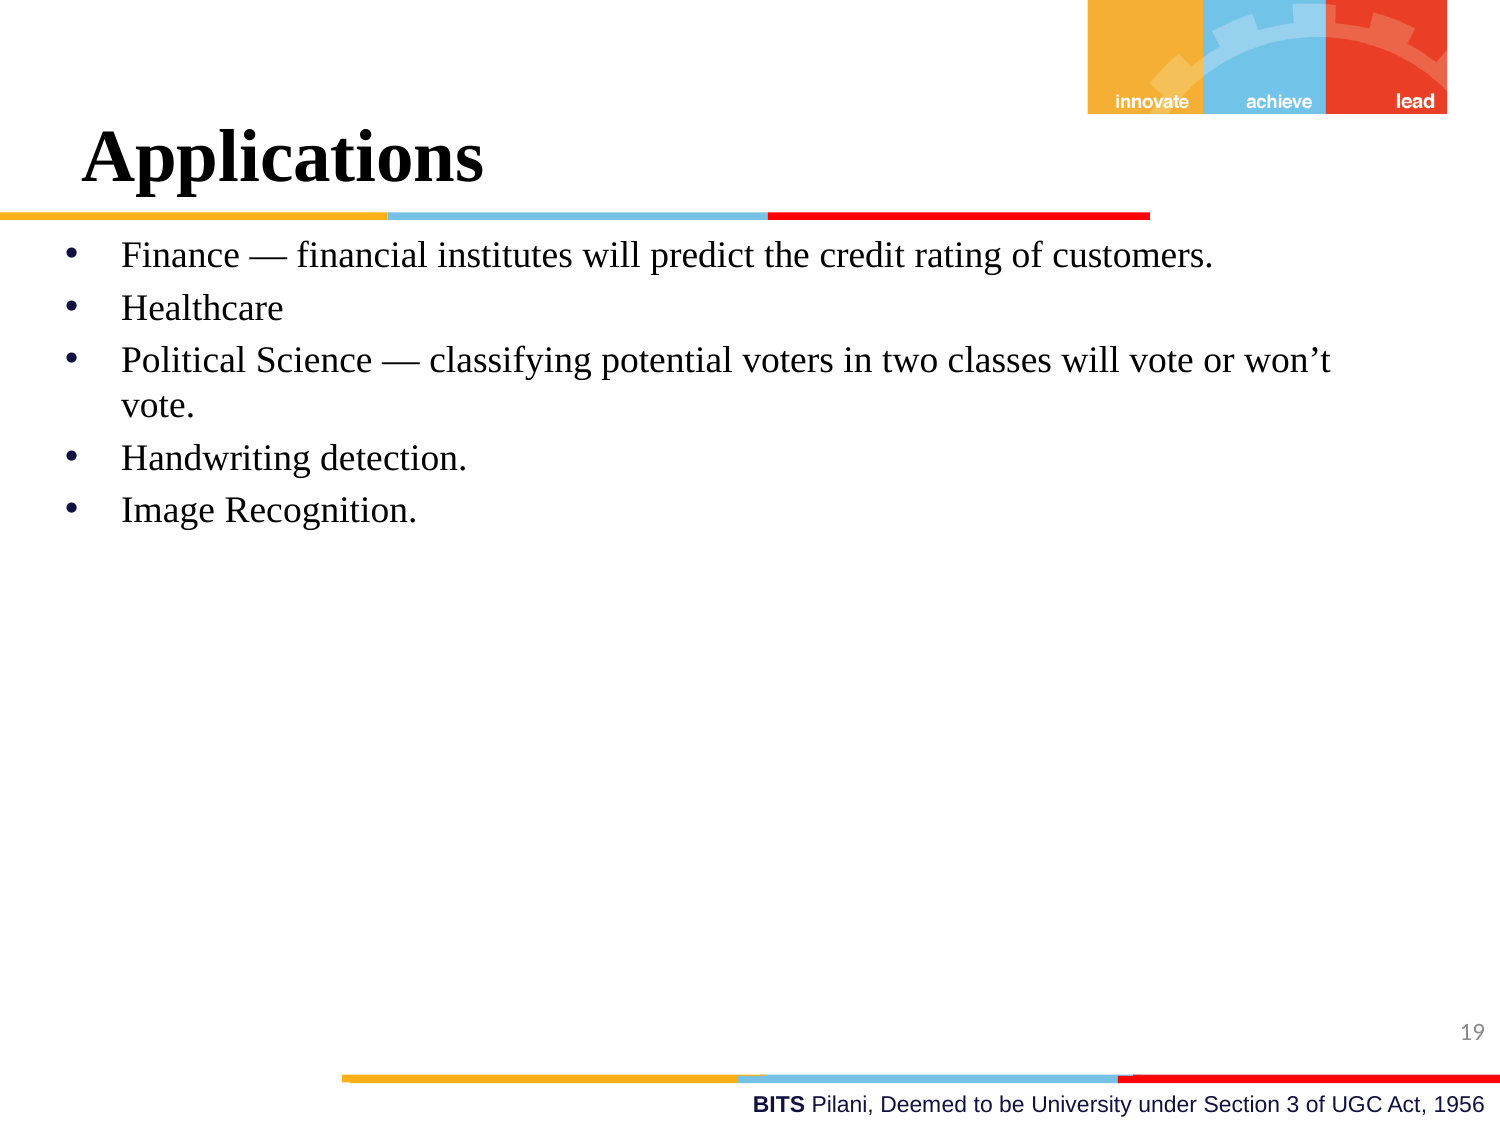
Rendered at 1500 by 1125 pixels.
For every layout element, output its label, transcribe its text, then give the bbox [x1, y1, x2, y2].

slide_number 19 [1149, 1000, 1500, 1061]
list Finance — financial institutes will predict the credit rating of customers. Healthcare Political Science — classifying potential voters in two classes will vote or won’t vote. Handwriting detection. Image Recognition. [50, 222, 1400, 965]
picture [1087, 0, 1448, 114]
text_box Applications [66, 98, 1063, 204]
